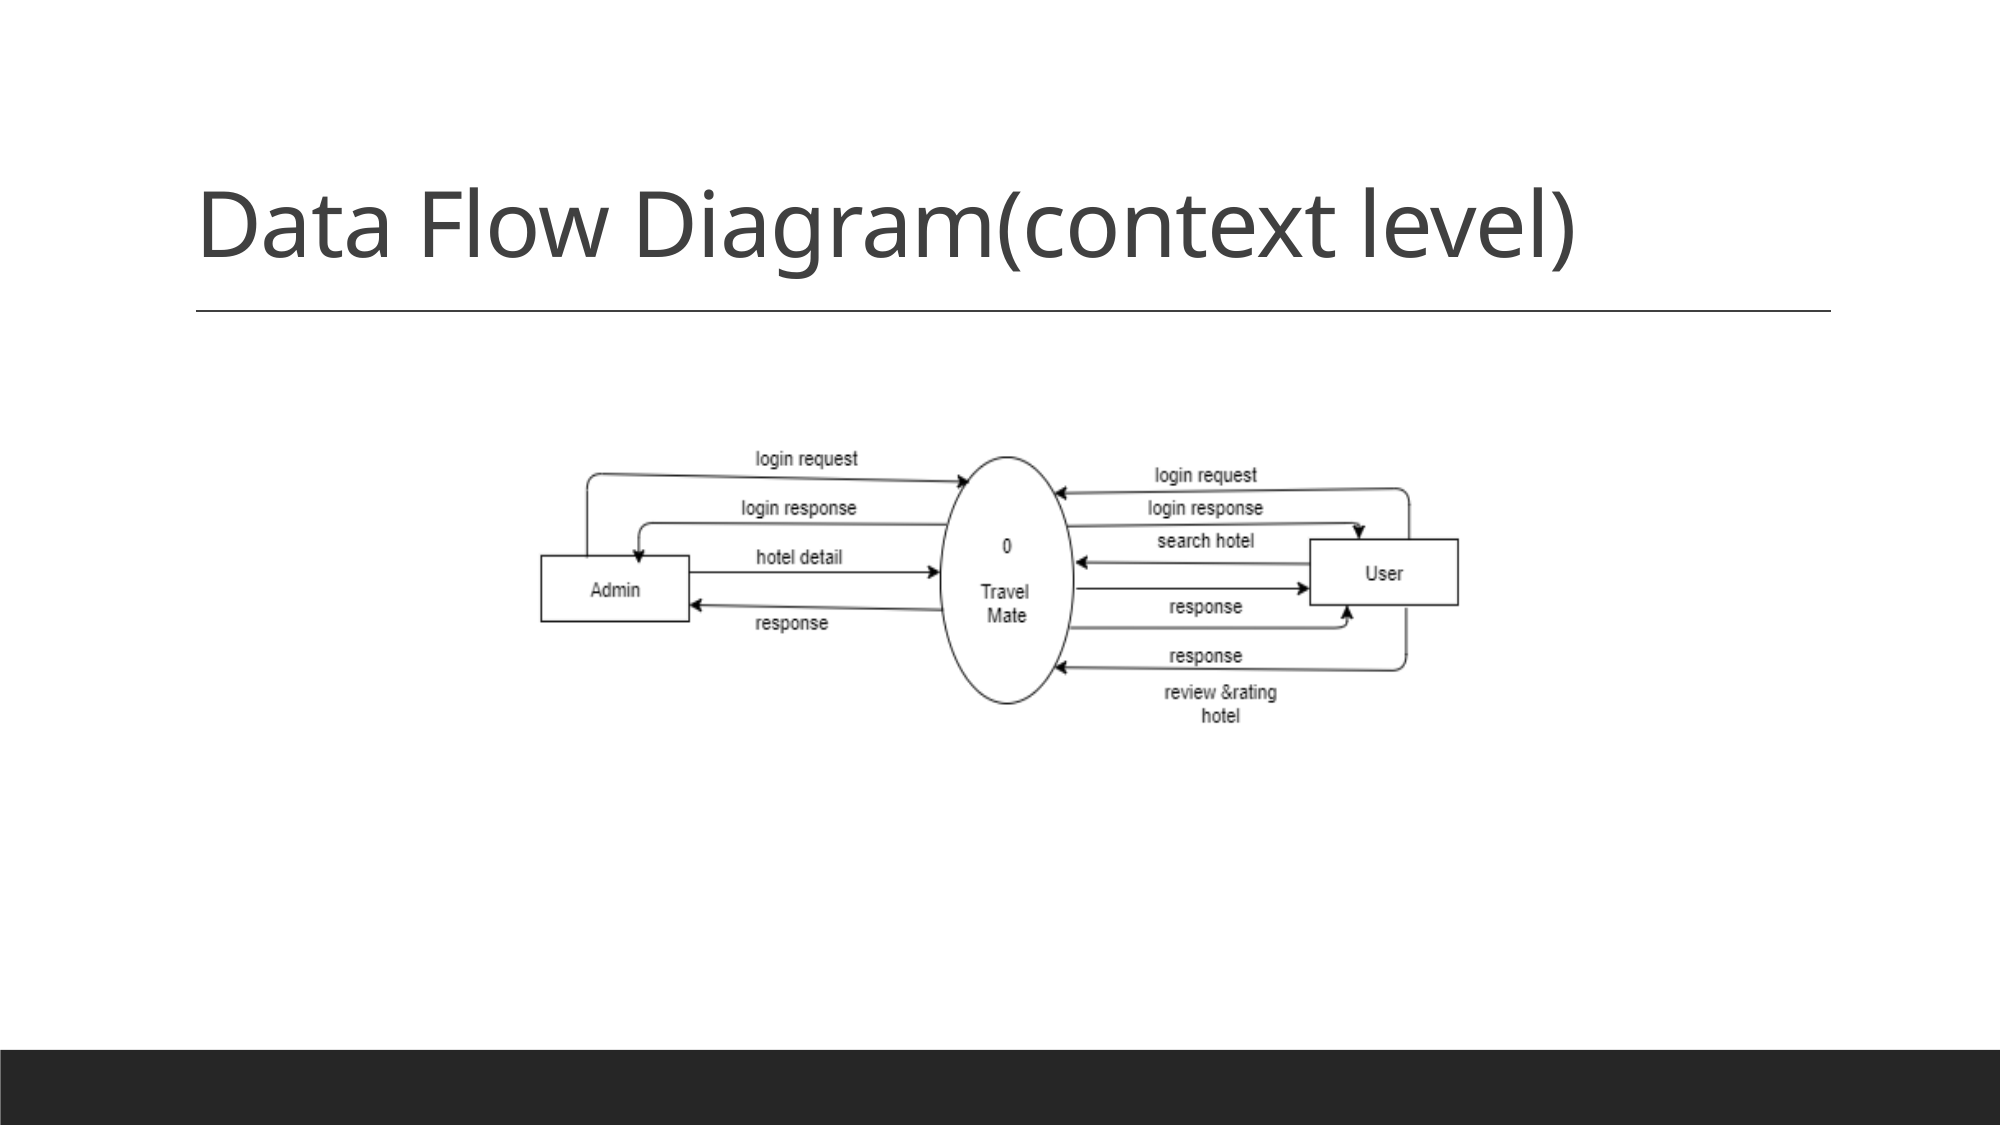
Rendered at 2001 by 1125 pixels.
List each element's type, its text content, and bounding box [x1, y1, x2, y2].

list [526, 424, 1474, 745]
title Data Flow Diagram(context level) [180, 47, 1830, 285]
